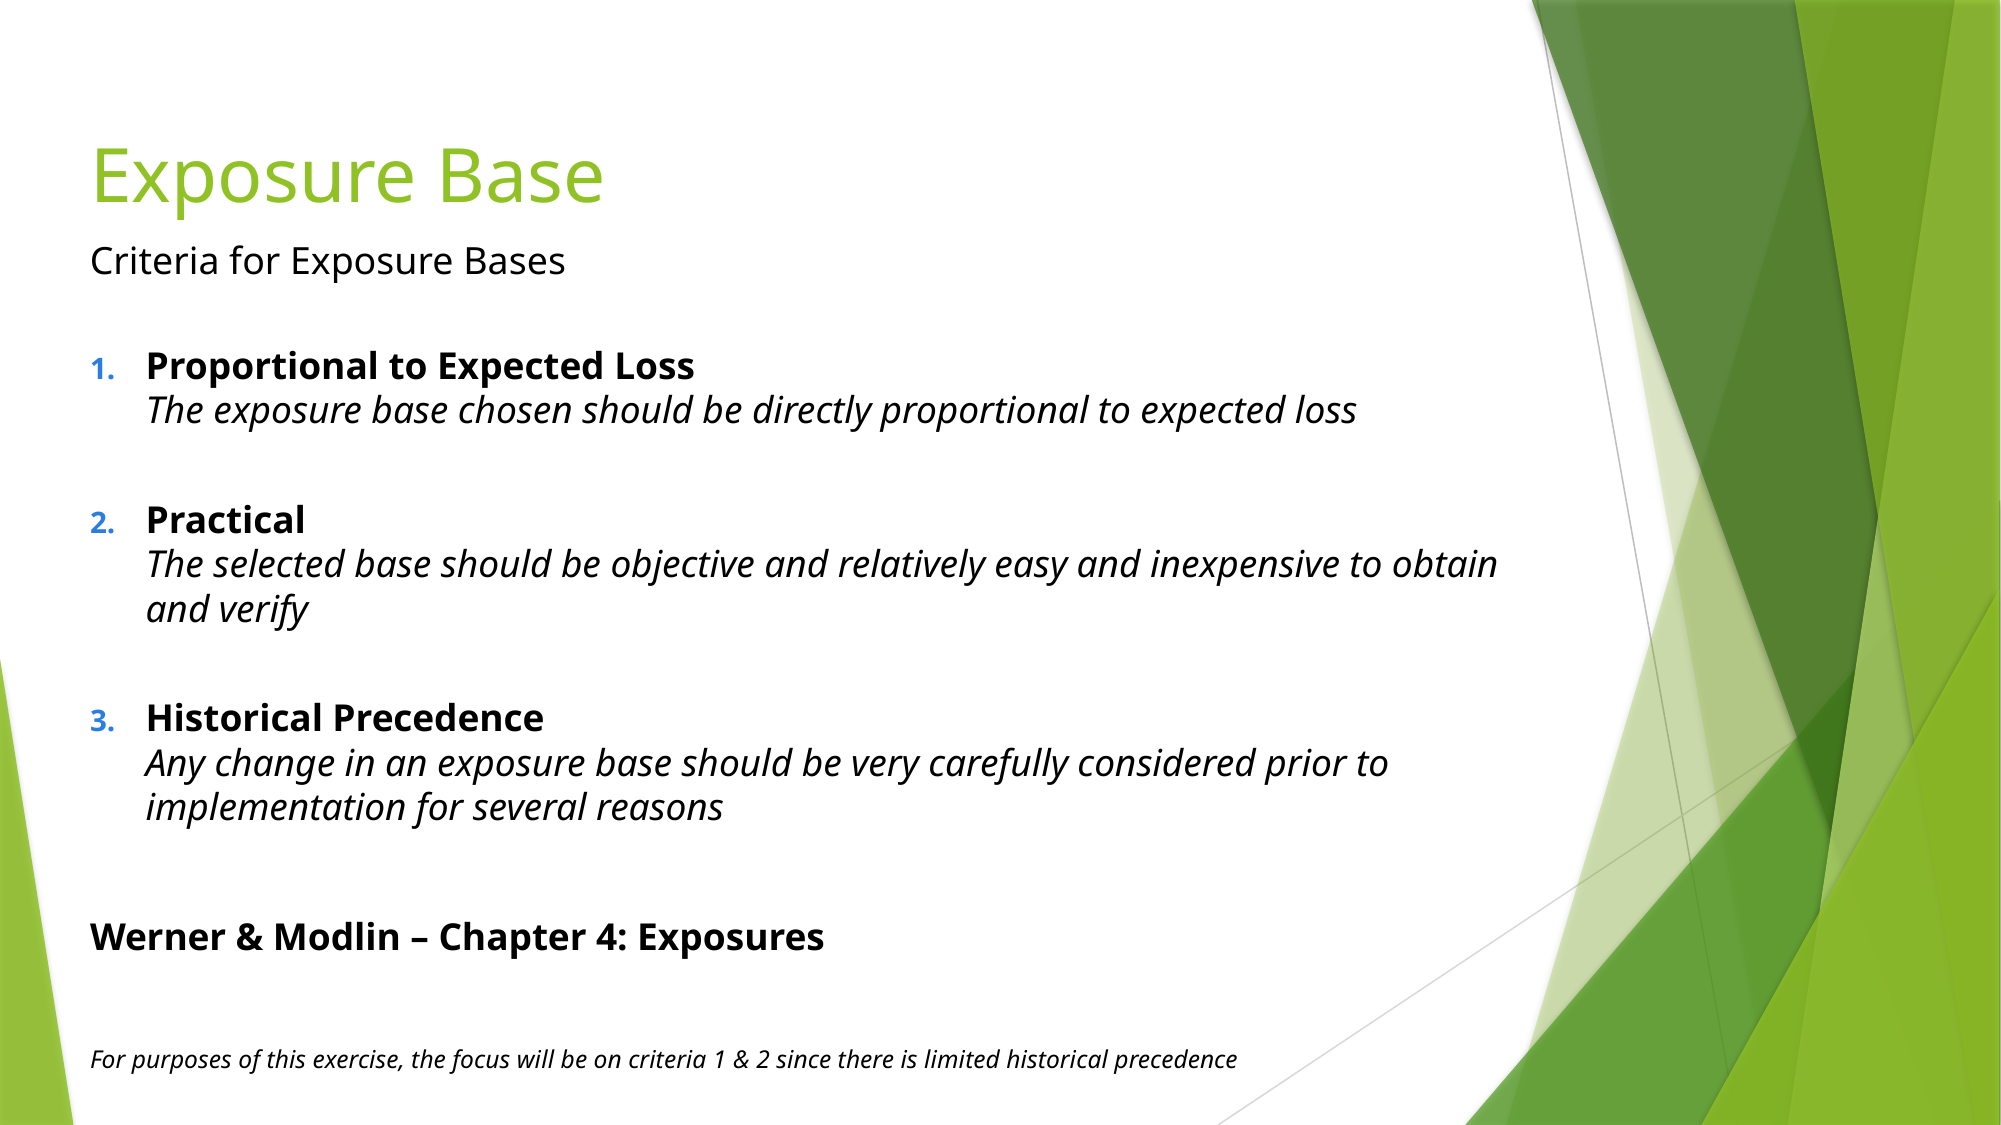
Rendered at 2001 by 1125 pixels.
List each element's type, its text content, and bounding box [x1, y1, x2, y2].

list Proportional to Expected Loss The exposure base chosen should be directly proportional to expected loss Practical The selected base should be objective and relatively easy and inexpensive to obtain and verify Historical Precedence Any change in an exposure base should be very carefully considered prior to implementation for several reasons Werner & Modlin – Chapter 4: Exposures For purposes of this exercise, the focus will be on criteria 1 & 2 since there is limited historical precedence [75, 334, 1575, 1088]
title Exposure Base [75, 120, 1449, 230]
text_box Criteria for Exposure Bases [75, 229, 601, 290]
